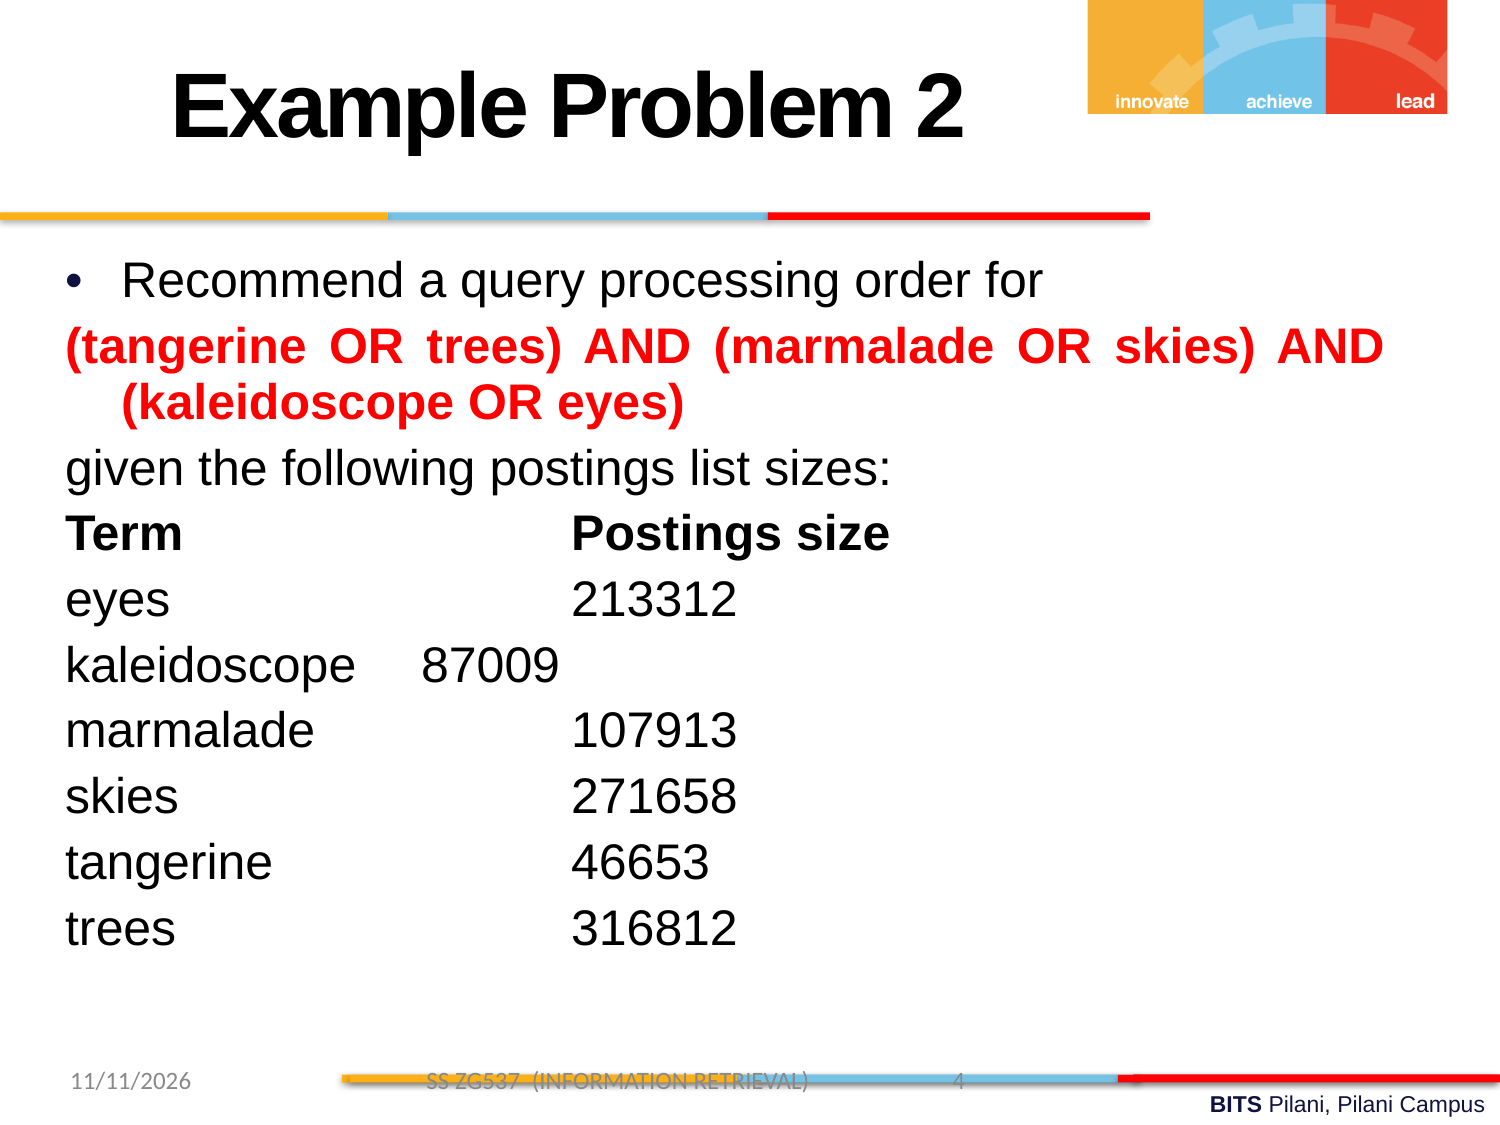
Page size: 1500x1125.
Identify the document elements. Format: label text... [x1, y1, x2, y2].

picture [1087, 0, 1448, 114]
list Example Problem 2 [50, 24, 1088, 213]
list Recommend a query processing order for (tangerine OR trees) AND (marmalade OR skies) AND (kaleidoscope OR eyes) given the following postings list sizes: Term Postings size eyes 213312 kaleidoscope 87009 marmalade 107913 skies 271658 tangerine 46653 trees 316812 [50, 245, 1400, 988]
text_box 1/26/2019 SS ZG537 (INFORMATION RETRIEVAL) 4 [55, 1065, 1043, 1125]
